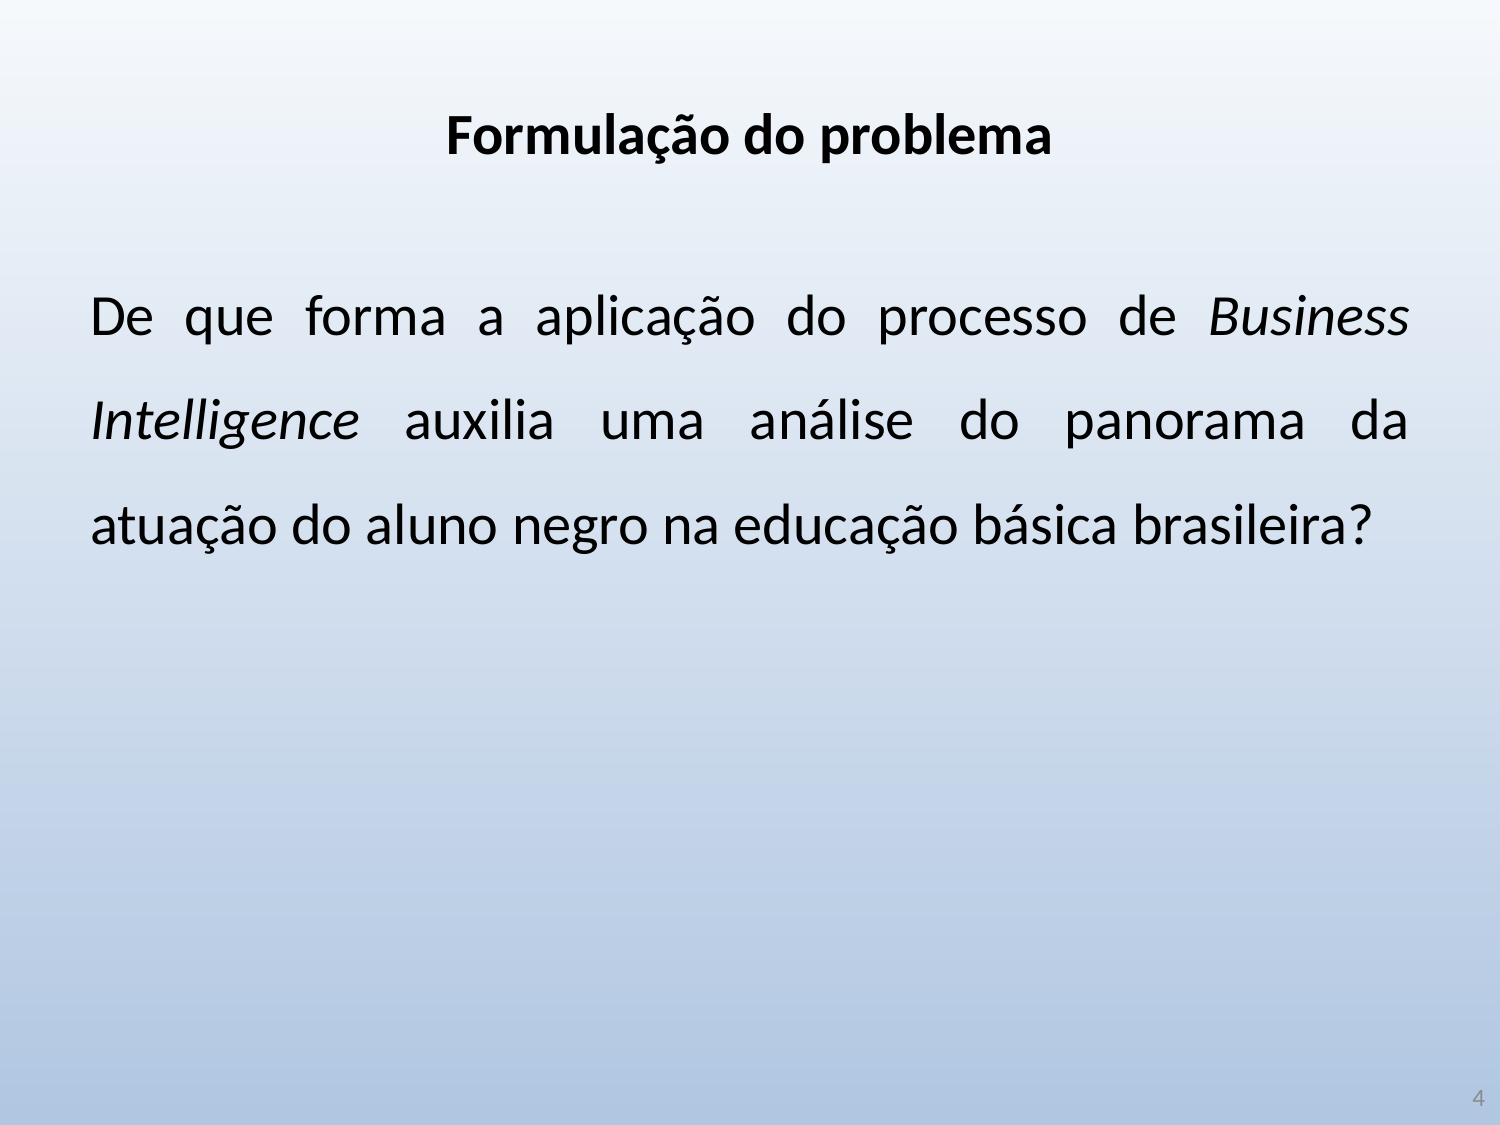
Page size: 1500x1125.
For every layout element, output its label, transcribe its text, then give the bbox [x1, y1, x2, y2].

title Formulação do problema [75, 66, 1425, 197]
slide_number 4 [1149, 1066, 1500, 1125]
list De que forma a aplicação do processo de Business Intelligence auxilia uma análise do panorama da atuação do aluno negro na educação básica brasileira? [75, 234, 1425, 878]
